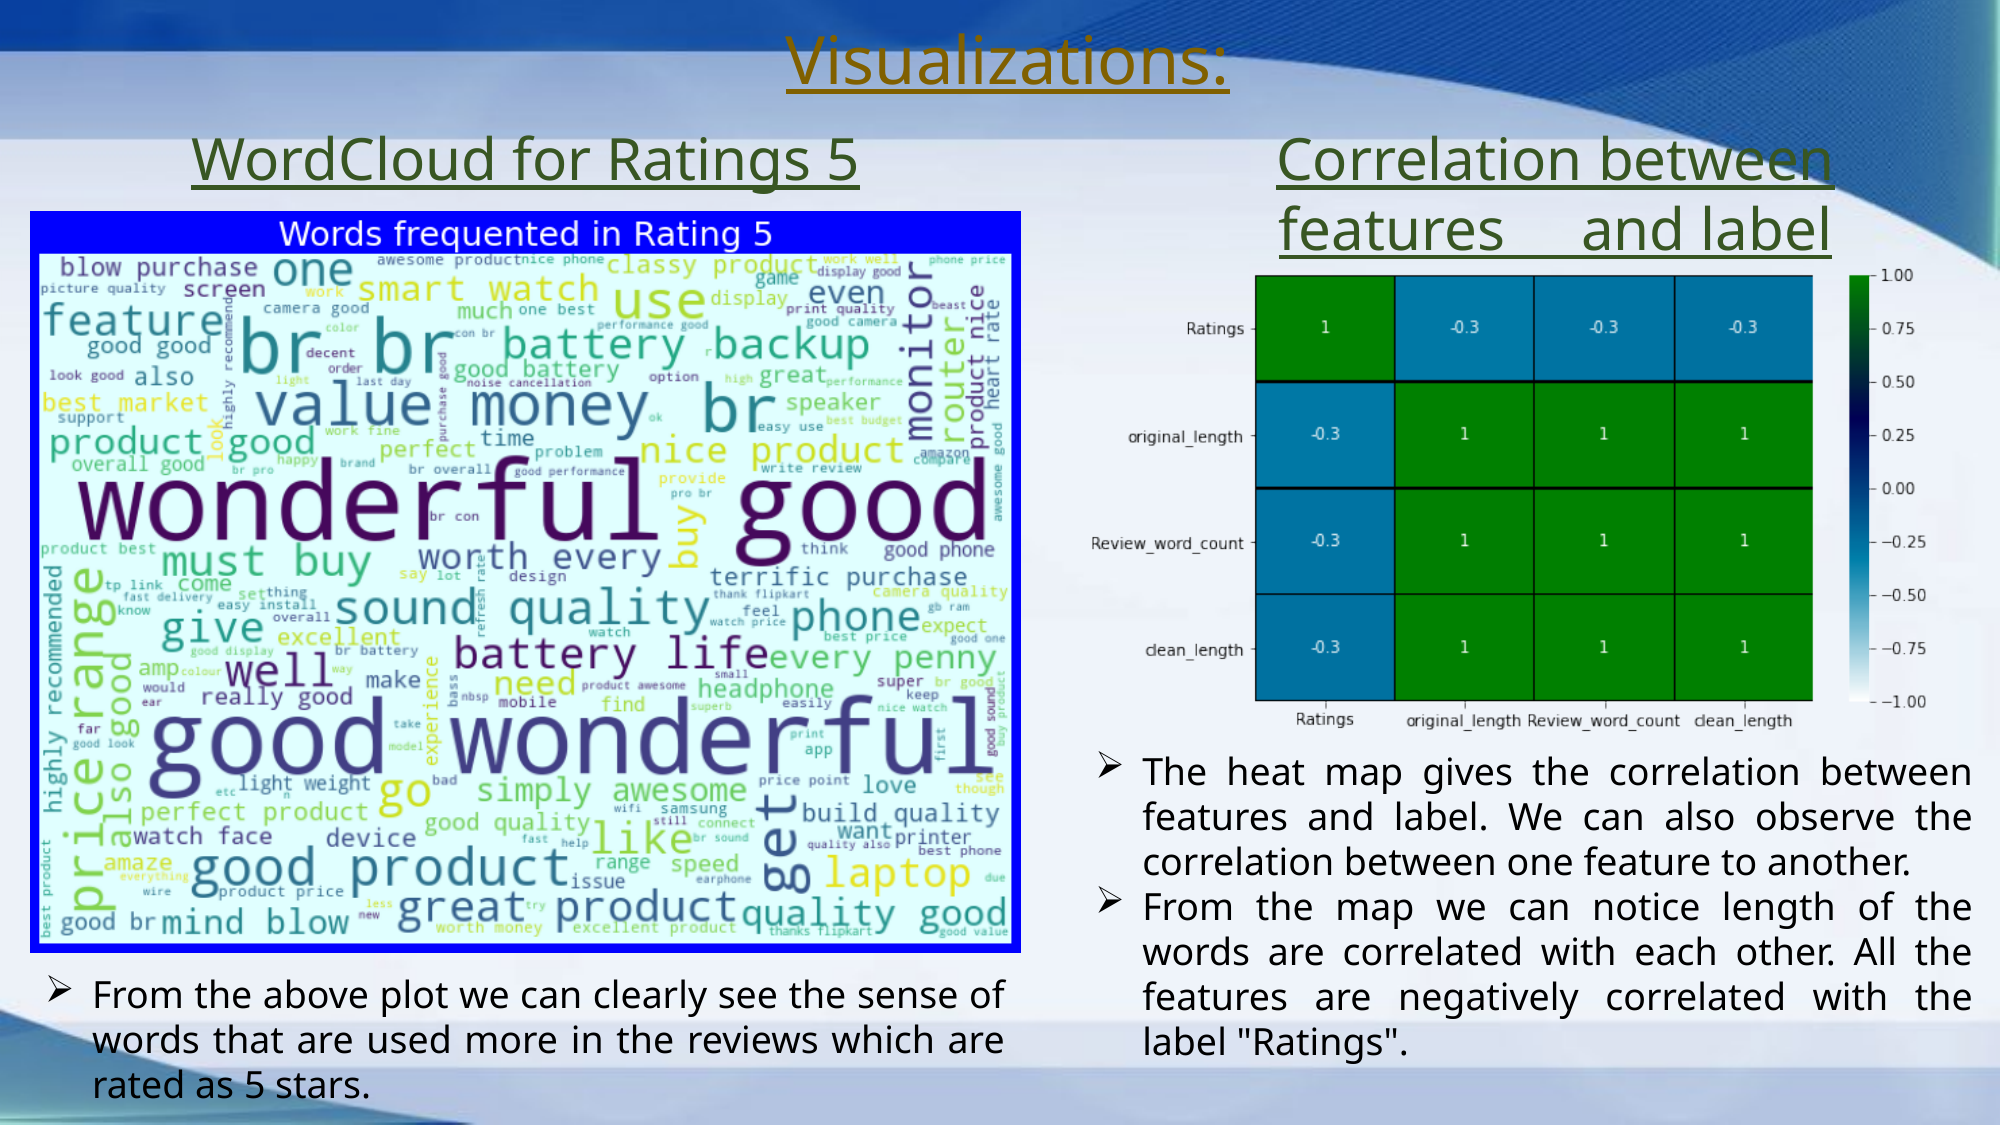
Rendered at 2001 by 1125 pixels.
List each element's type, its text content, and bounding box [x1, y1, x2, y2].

text_box From the above plot we can clearly see the sense of words that are used more in the reviews which are rated as 5 stars. [30, 963, 1021, 1113]
text_box Correlation between features and label [1141, 114, 1970, 270]
text_box Visualizations: [96, 10, 1920, 105]
text_box WordCloud for Ratings 5 [30, 114, 1021, 200]
text_box The heat map gives the correlation between features and label. We can also observe the correlation between one feature to another. From the map we can notice length of the words are correlated with each other. All the features are negatively correlated with the label "Ratings". [1080, 740, 1989, 1070]
picture [0, 0, 2000, 1125]
